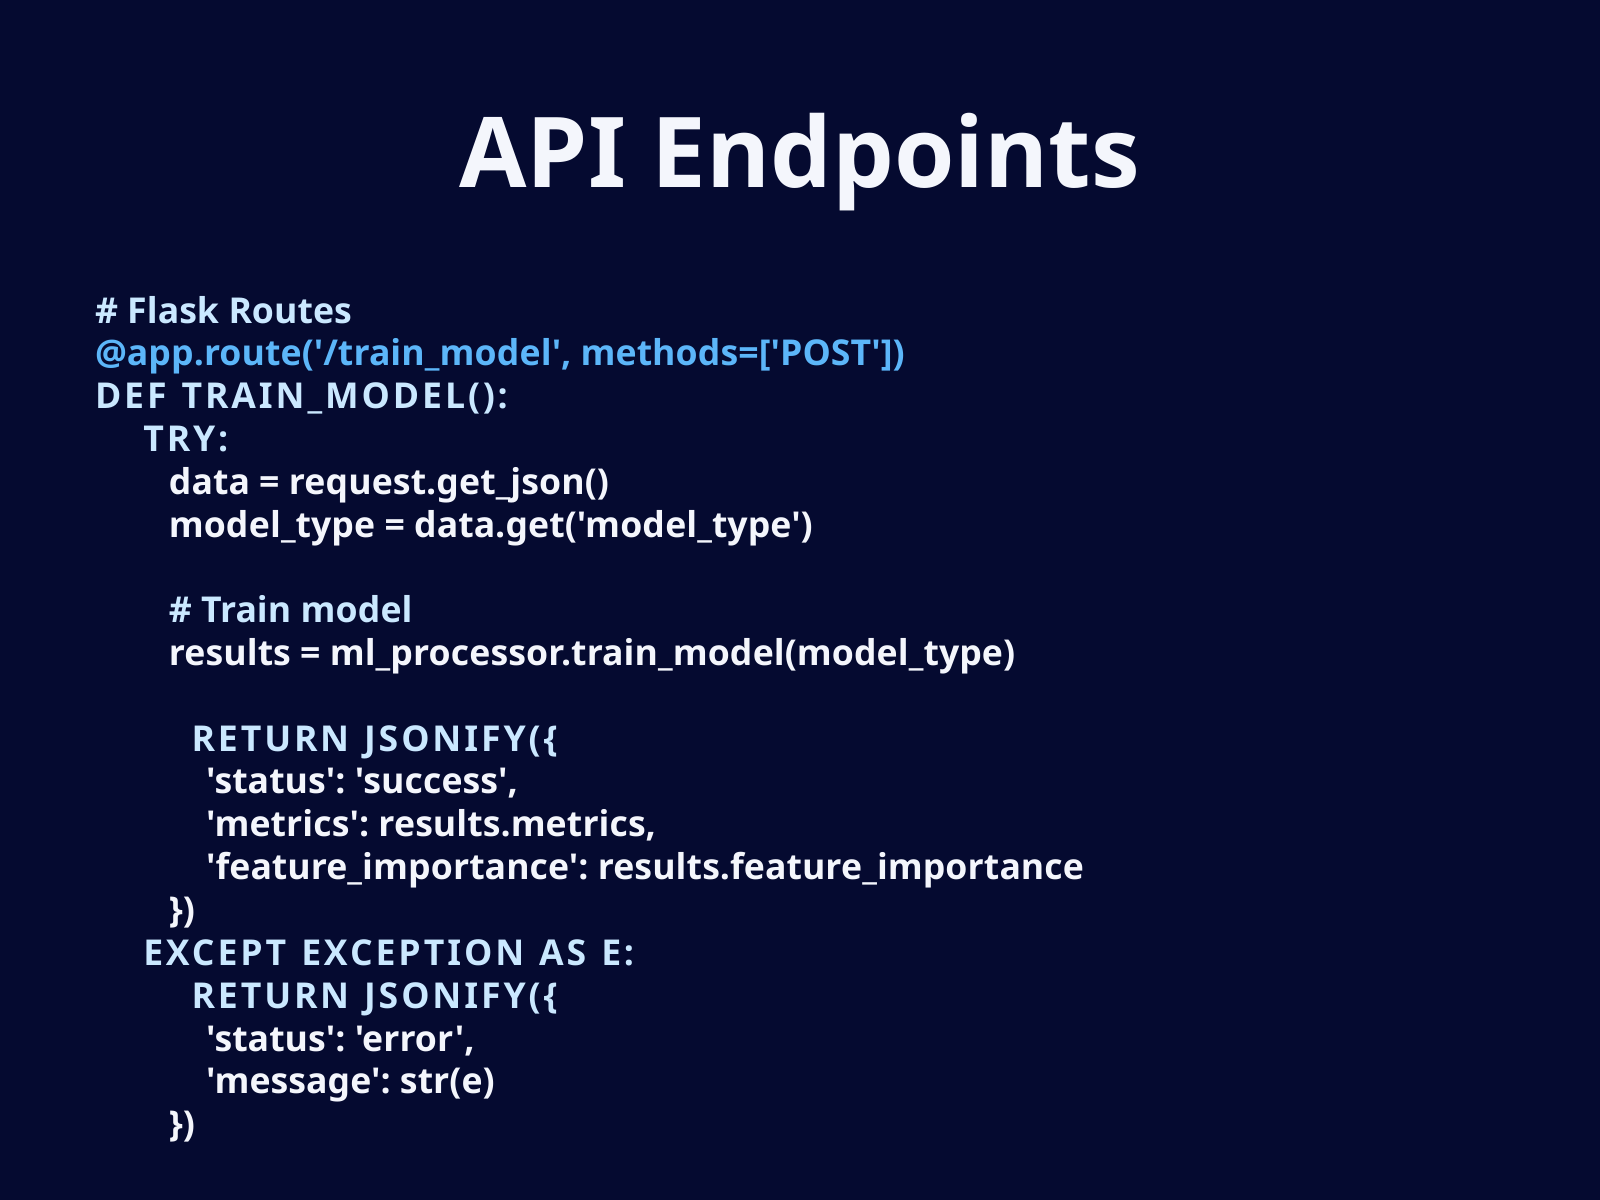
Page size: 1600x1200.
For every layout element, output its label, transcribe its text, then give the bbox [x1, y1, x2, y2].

text_box API Endpoints [94, 89, 1505, 207]
text_box # Flask Routes @app.route('/train_model', methods=['POST']) DEF TRAIN_MODEL(): TRY: data = request.get_json() model_type = data.get('model_type') # Train model results = ml_processor.train_model(model_type) RETURN JSONIFY({ 'status': 'success', 'metrics': results.metrics, 'feature_importance': results.feature_importance }) EXCEPT EXCEPTION AS E: RETURN JSONIFY({ 'status': 'error', 'message': str(e) }) [94, 287, 1505, 1144]
